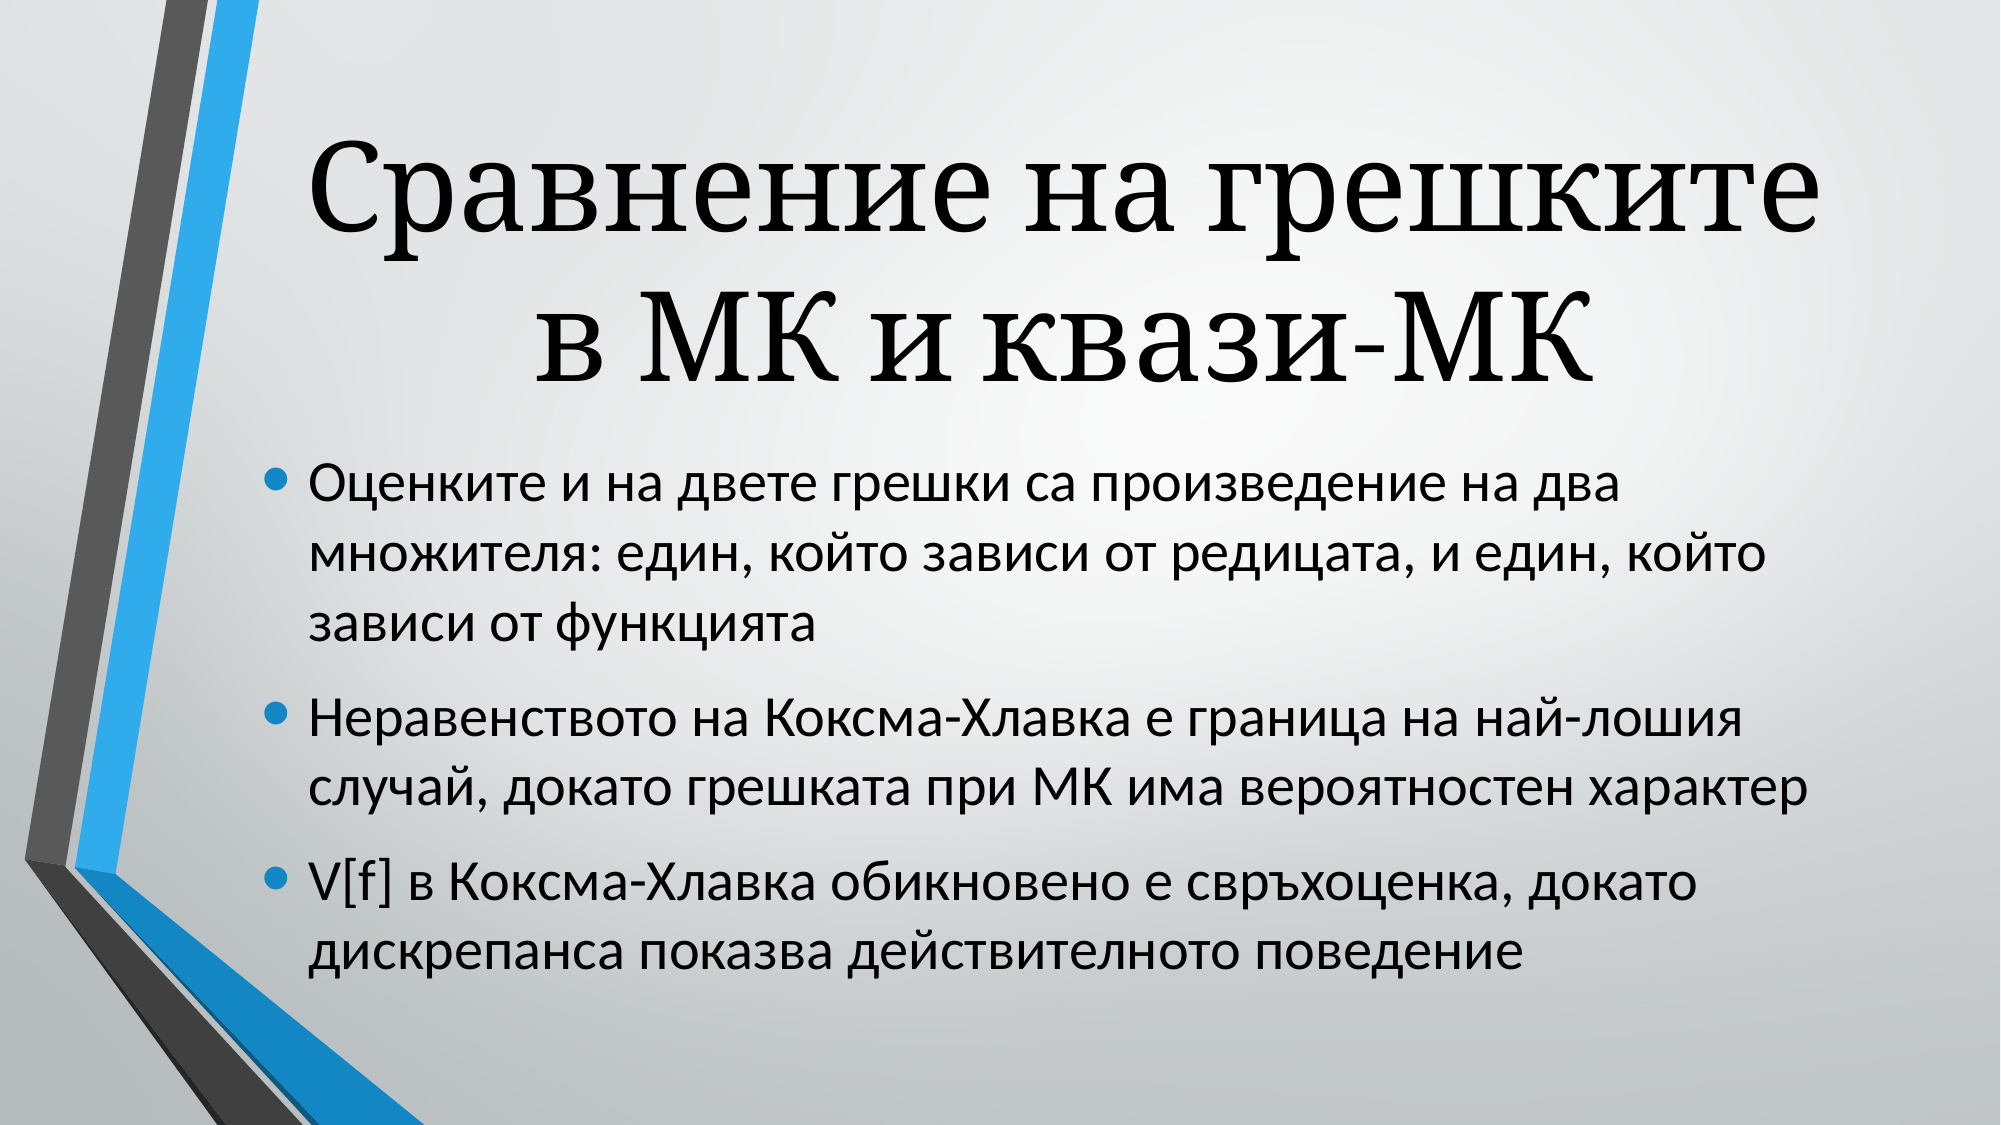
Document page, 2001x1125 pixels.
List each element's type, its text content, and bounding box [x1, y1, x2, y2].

title Сравнение на грешките в МК и квази-МК [243, 112, 1887, 400]
list Оценките и на двете грешки са произведение на два множителя: един, който зависи от редицата, и един, който зависи от функцията Неравенството на Коксма-Хлавка е граница на най-лошия случай, докато грешката при МК има вероятностен характер V[f] в Коксма-Хлавка обикновено е свръхоценка, докато дискрепанса показва действителното поведение [246, 503, 1890, 1016]
